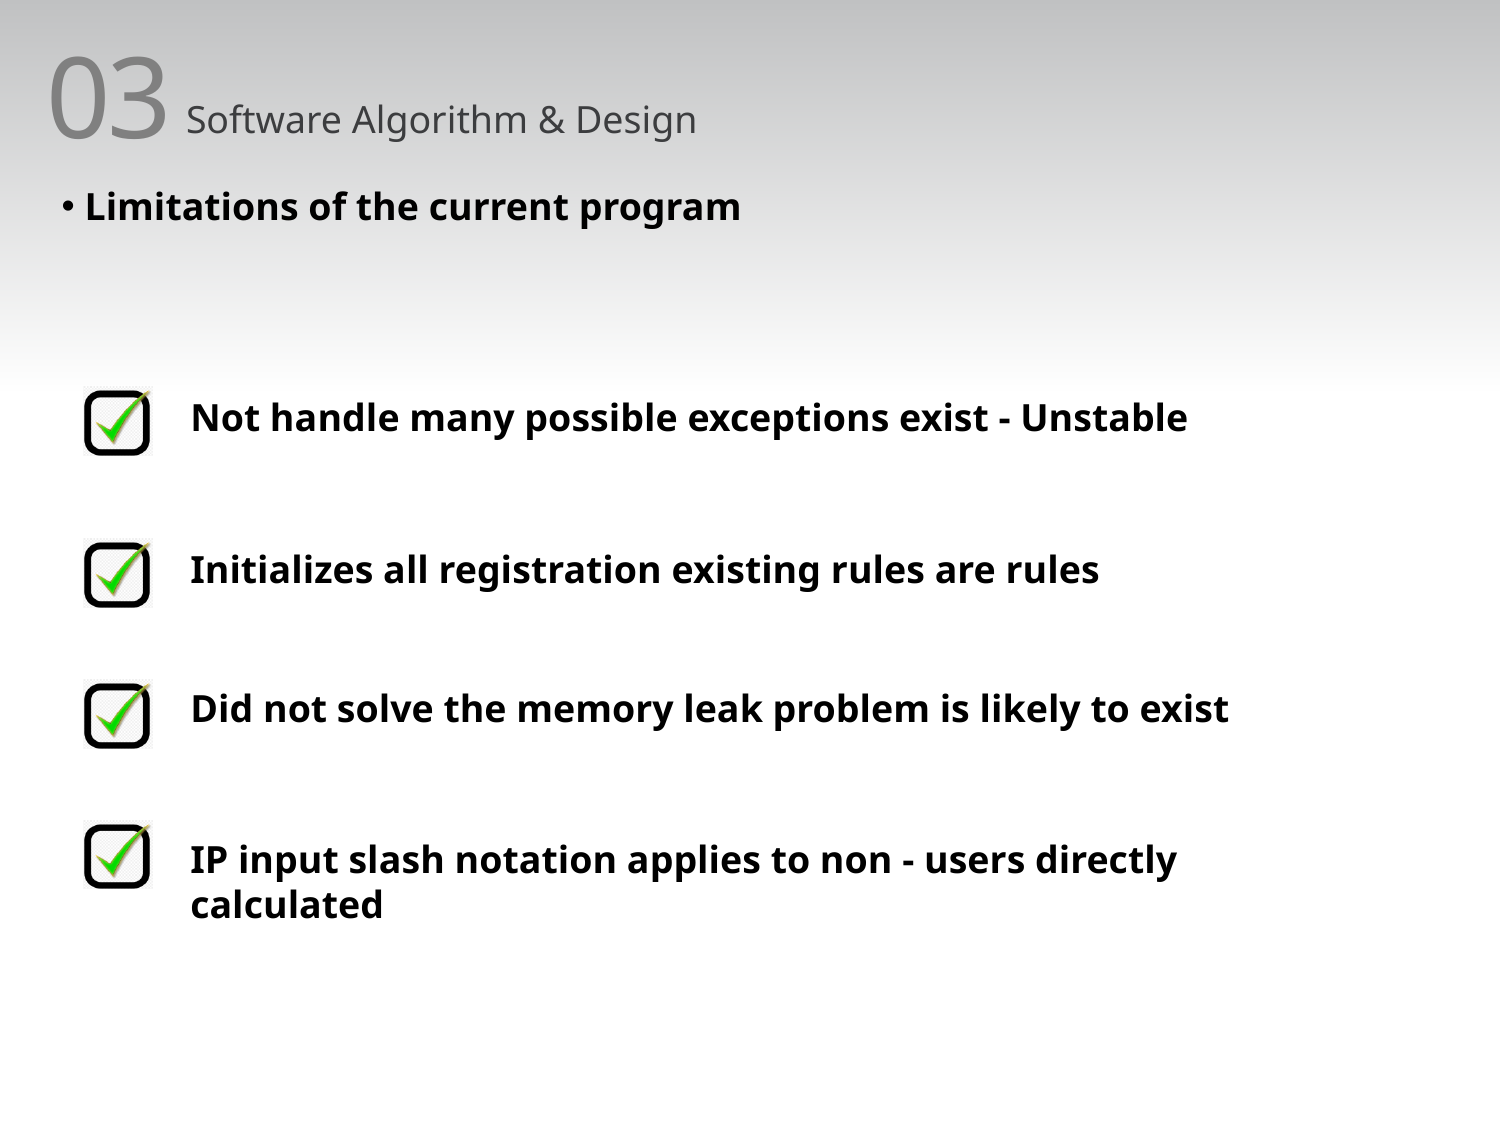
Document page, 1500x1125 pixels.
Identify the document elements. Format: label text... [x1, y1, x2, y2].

picture [83, 386, 153, 456]
picture [83, 538, 153, 608]
text_box Did not solve the memory leak problem is likely to exist [175, 678, 1266, 738]
text_box Initializes all registration existing rules are rules [175, 538, 1219, 599]
text_box 03 [31, 19, 457, 169]
text_box Software Algorithm & Design [171, 88, 904, 175]
picture [83, 820, 153, 890]
picture [83, 679, 153, 749]
text_box Limitations of the current program [46, 175, 1465, 506]
text_box Not handle many possible exceptions exist - Unstable [175, 386, 1219, 447]
text_box IP input slash notation applies to non - users directly calculated [175, 828, 1383, 934]
